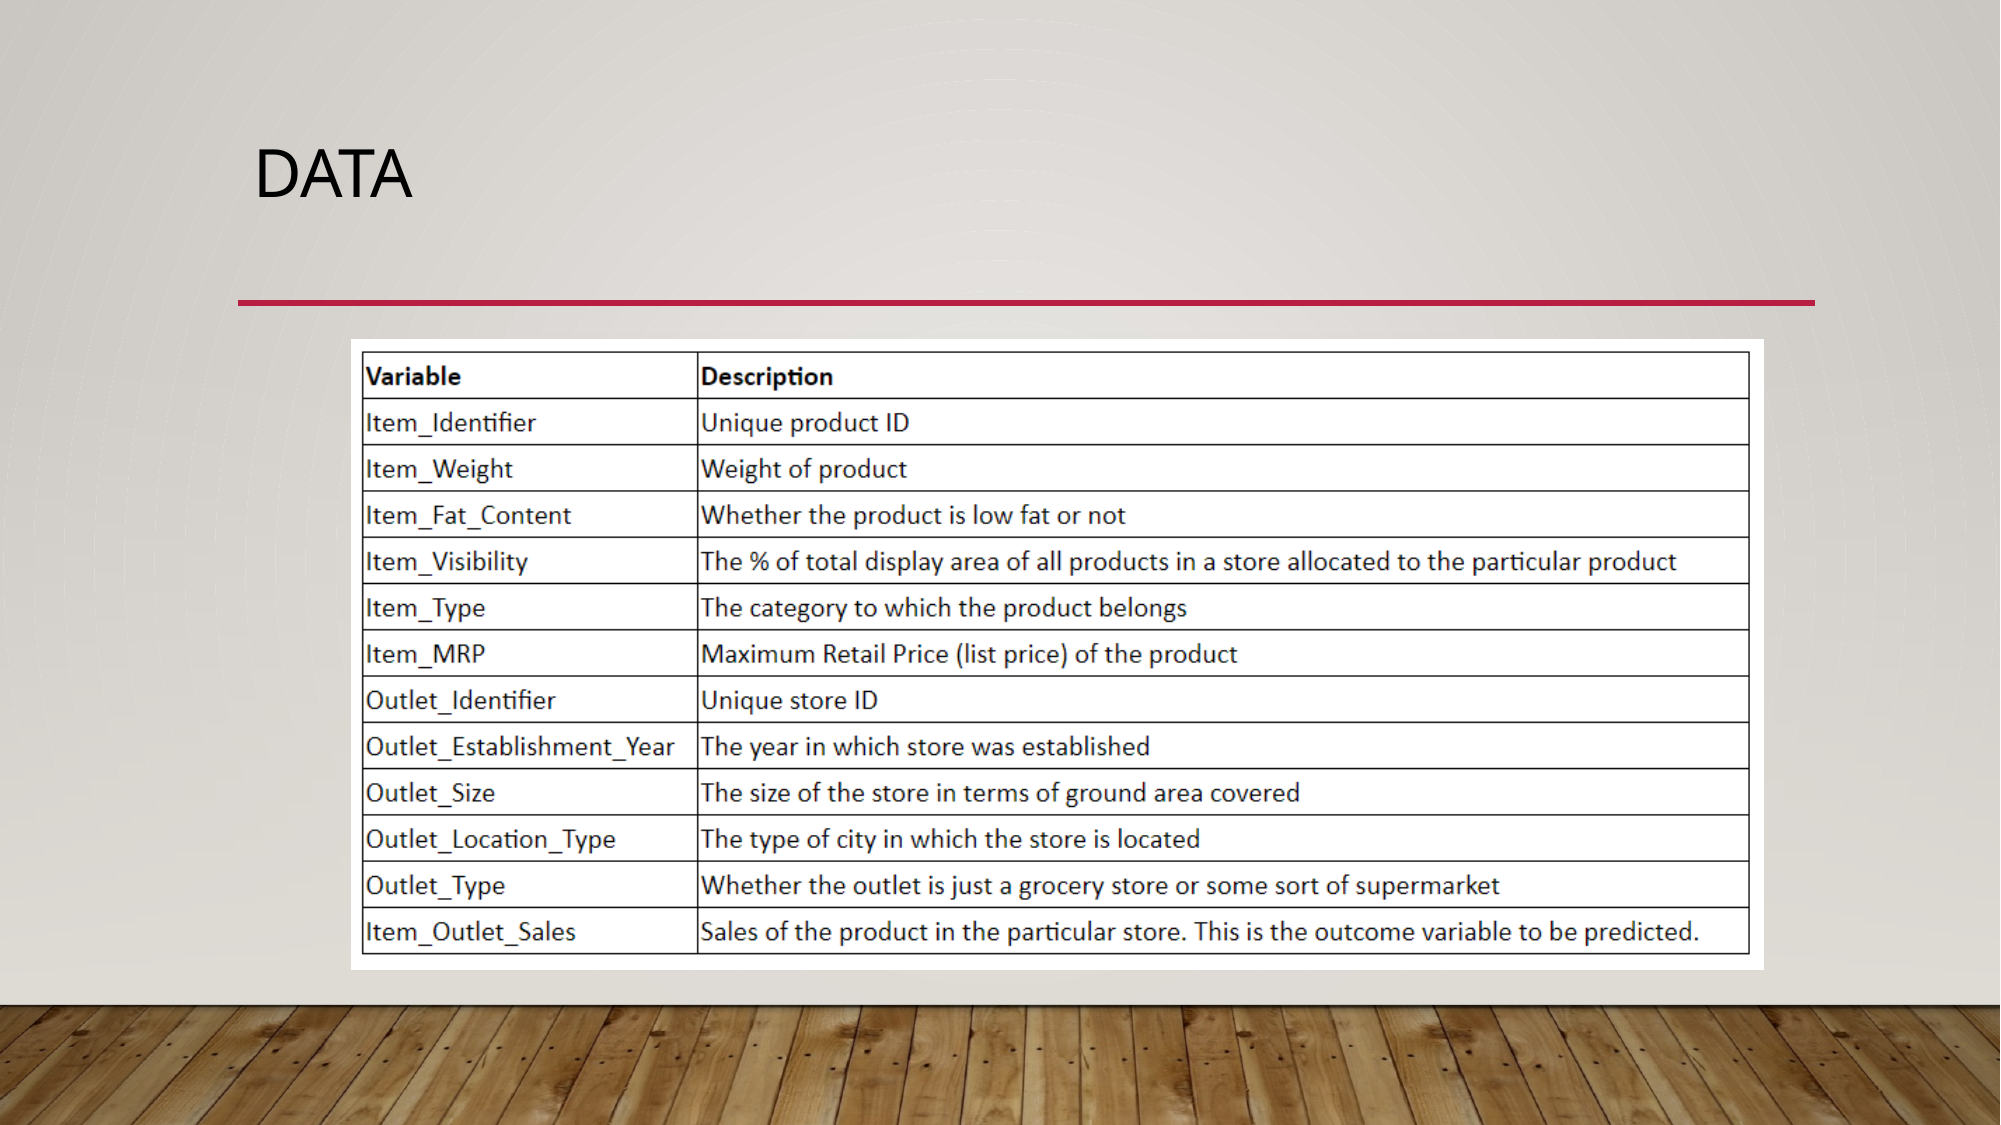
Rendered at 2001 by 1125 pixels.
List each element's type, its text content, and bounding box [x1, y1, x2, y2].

title Data [238, 131, 1814, 305]
picture [0, 1005, 2000, 1125]
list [351, 339, 1764, 971]
